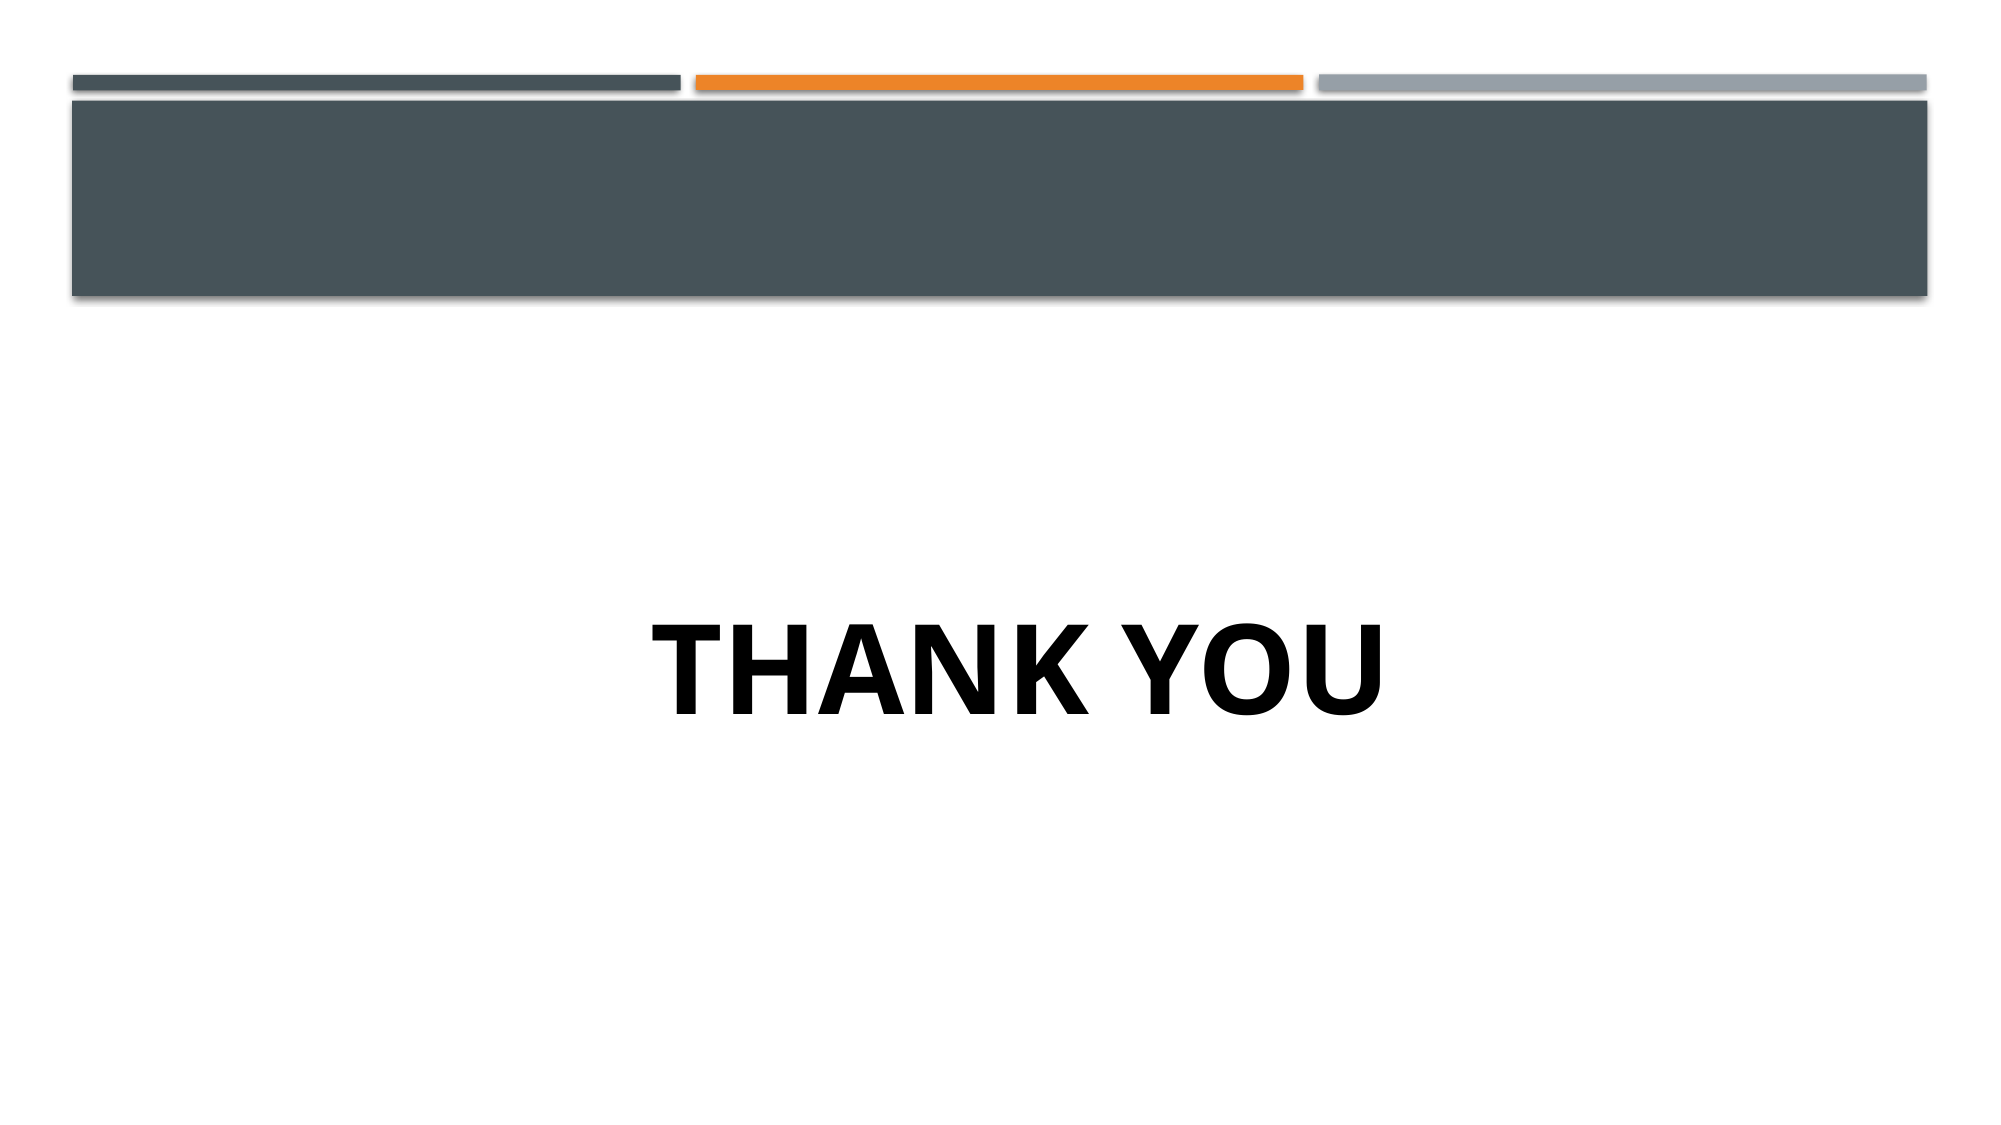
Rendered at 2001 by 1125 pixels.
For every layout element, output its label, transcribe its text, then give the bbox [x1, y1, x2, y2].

text_box THANK YOU [537, 582, 1505, 747]
